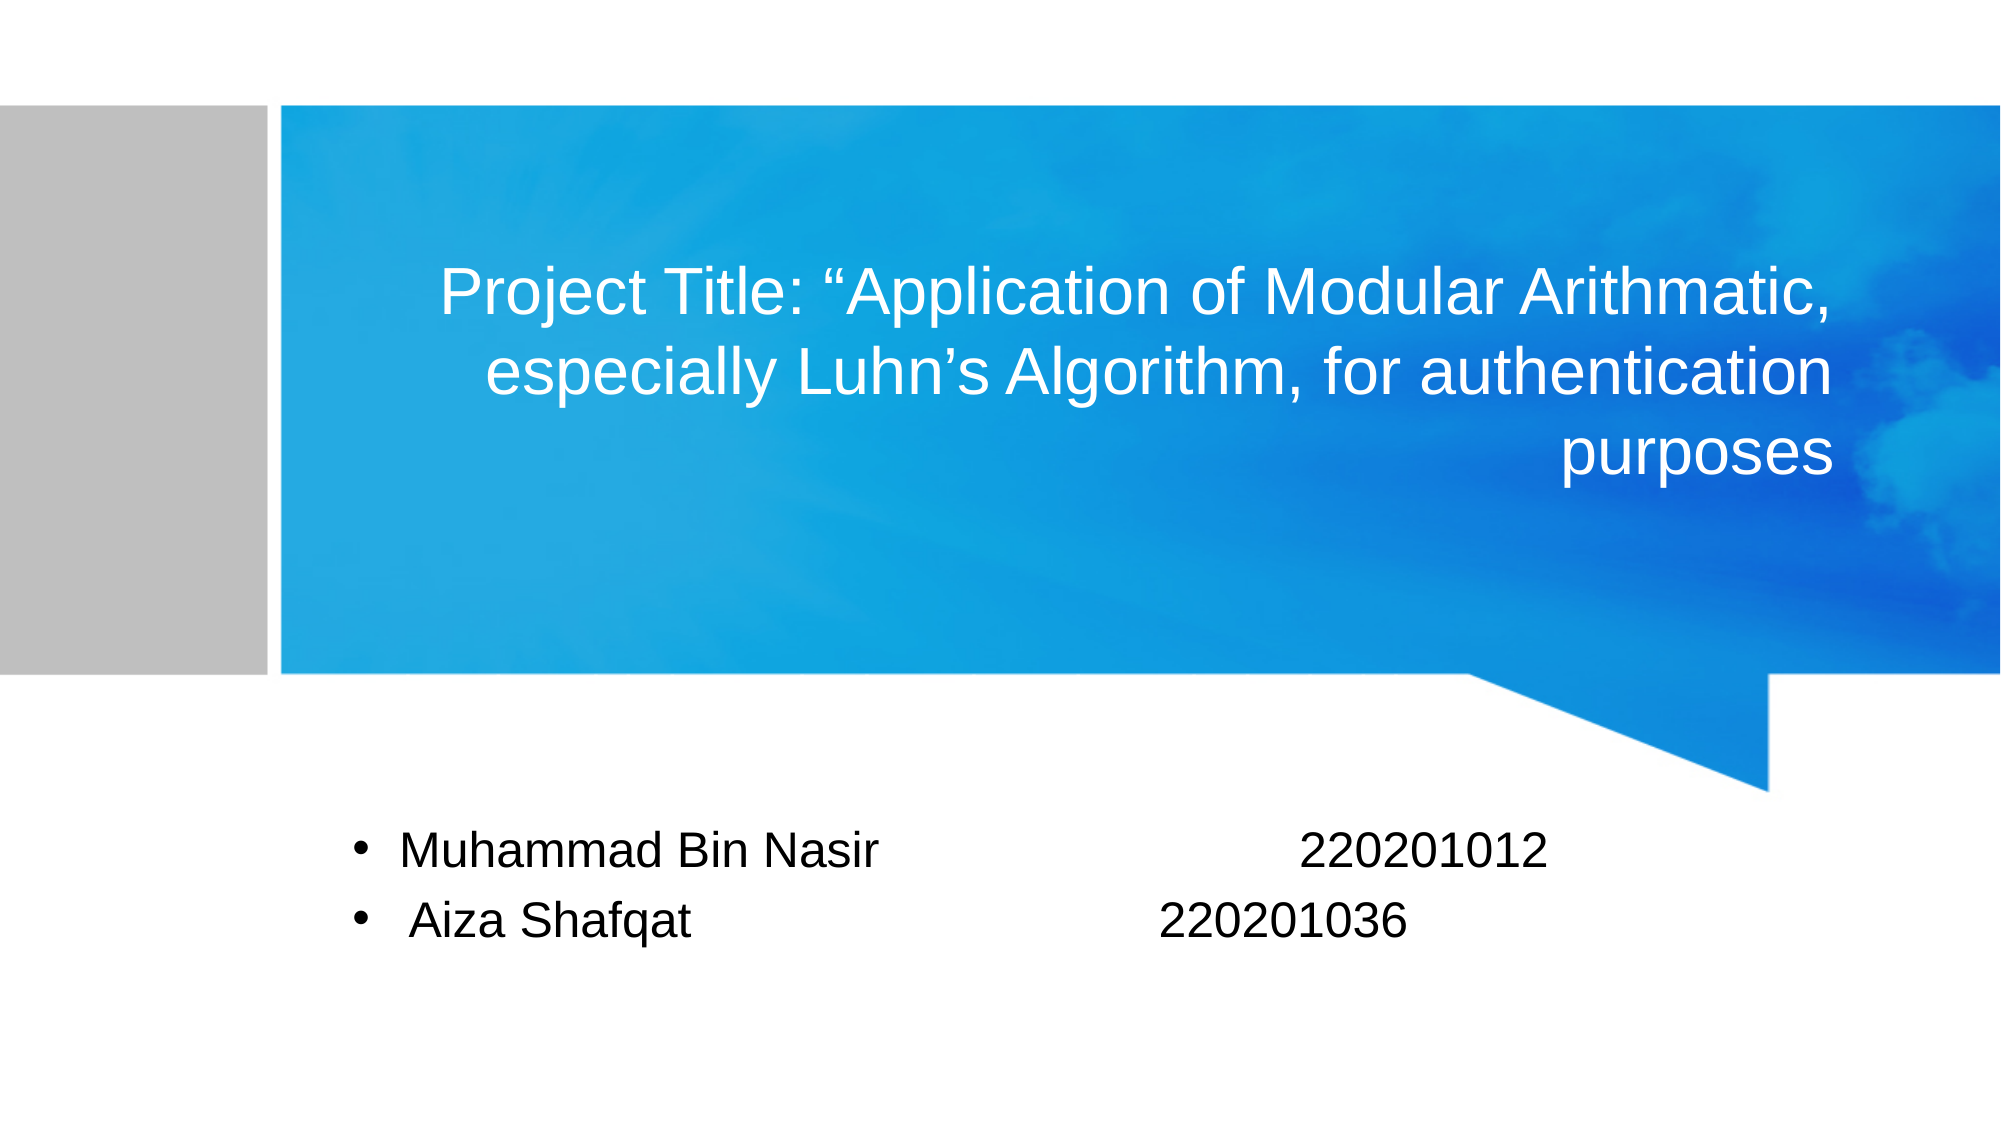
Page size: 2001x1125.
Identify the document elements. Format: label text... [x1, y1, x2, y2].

subtitle Enhancing Digital Security through Mathematical Principles Muhammad Bin Nasir 220201012 Aiza Shafqat 220201036 [337, 597, 1850, 886]
picture [0, 3, 2001, 1125]
title Project Title: “Application of Modular Arithmatic, especially Luhn’s Algorithm, for authentication purposes [338, 278, 1850, 457]
